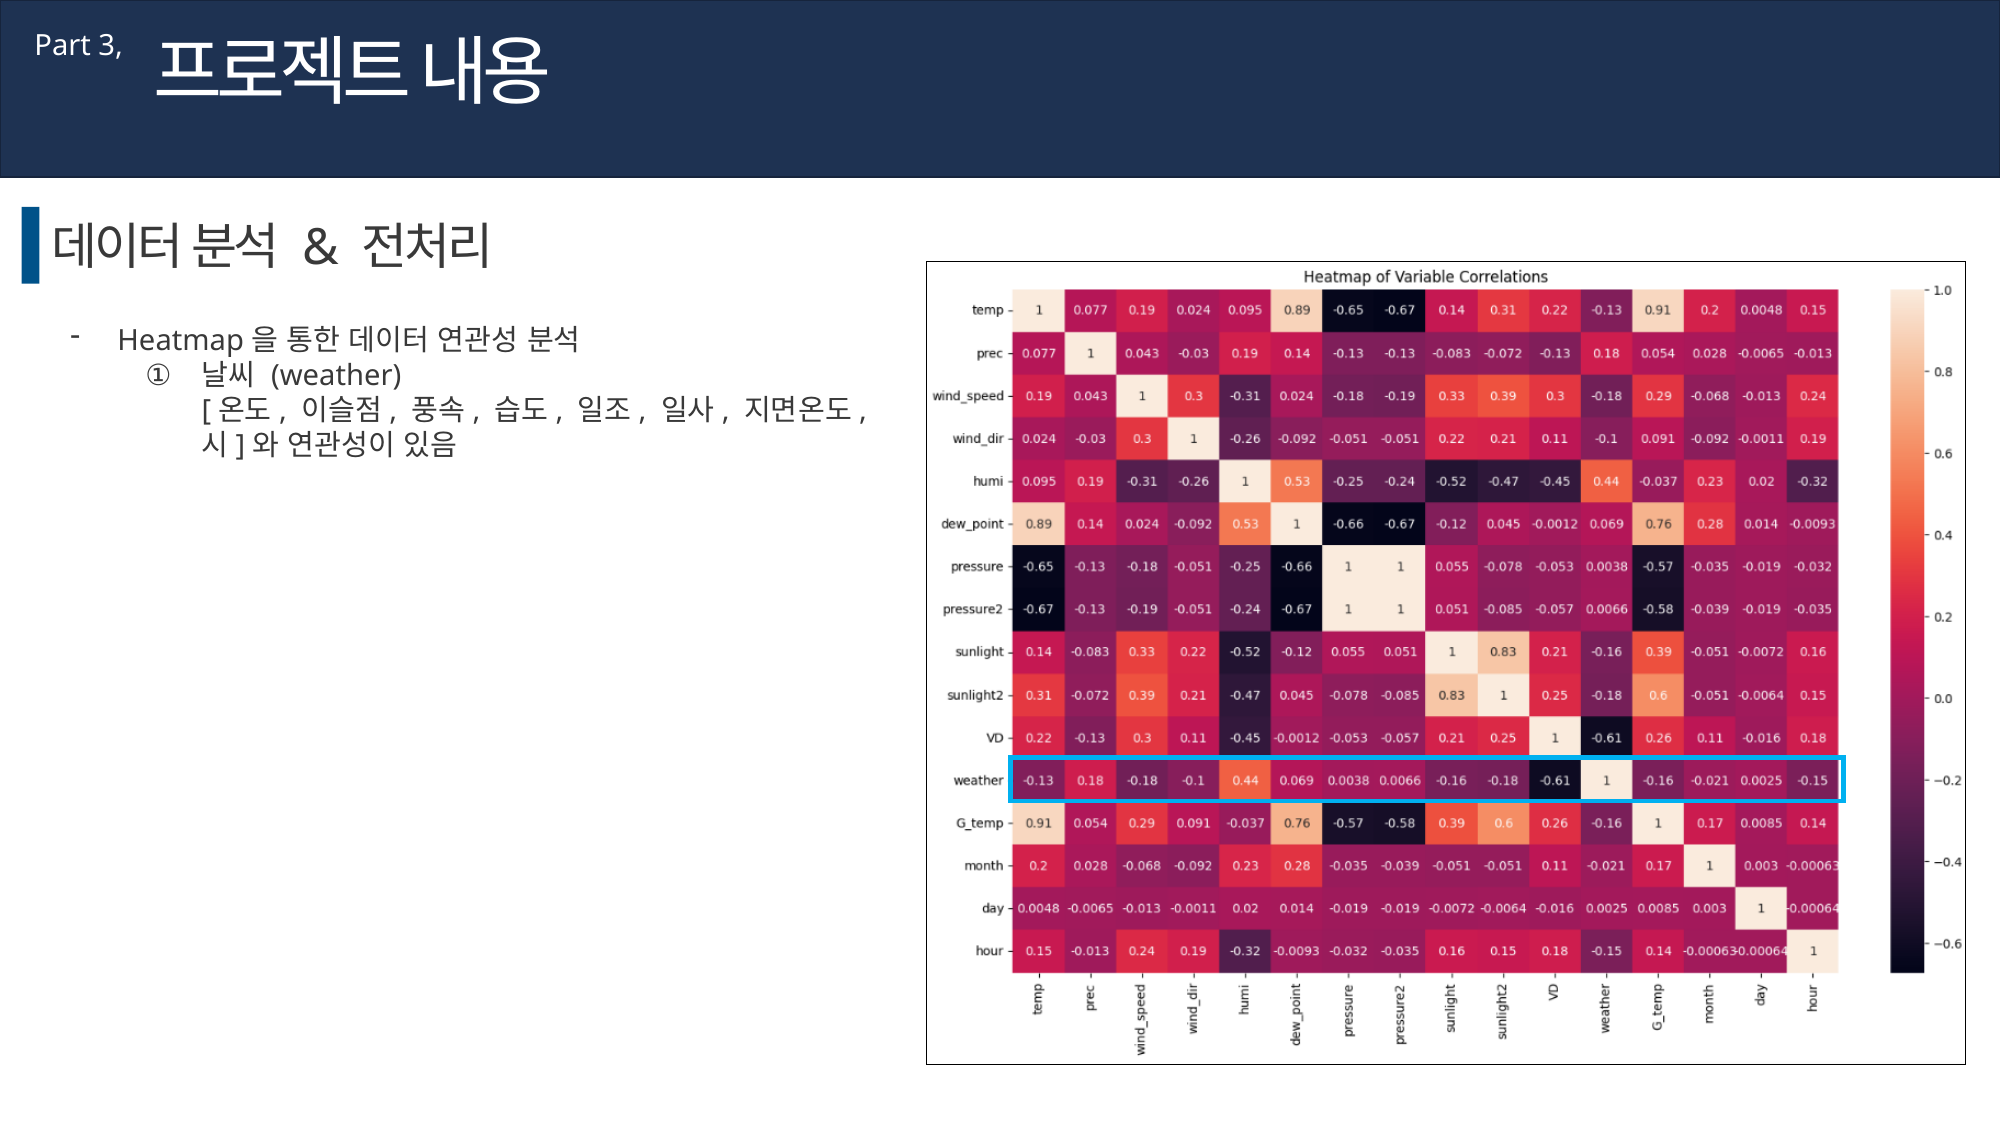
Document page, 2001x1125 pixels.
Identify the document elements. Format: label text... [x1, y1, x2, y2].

picture [926, 261, 1966, 1065]
text_box Heatmap을 통한 데이터 연관성 분석 날씨 (weather) [온도, 이슬점, 풍속, 습도, 일조, 일사, 지면온도, 시]와 연관성이 있음 [55, 313, 911, 539]
text_box [0, 0, 2000, 178]
text_box 프로젝트 내용 [139, 16, 567, 122]
text_box Part 3, [19, 19, 146, 69]
text_box [21, 206, 40, 285]
text_box 데이터 분석 & 전처리 [40, 207, 508, 283]
